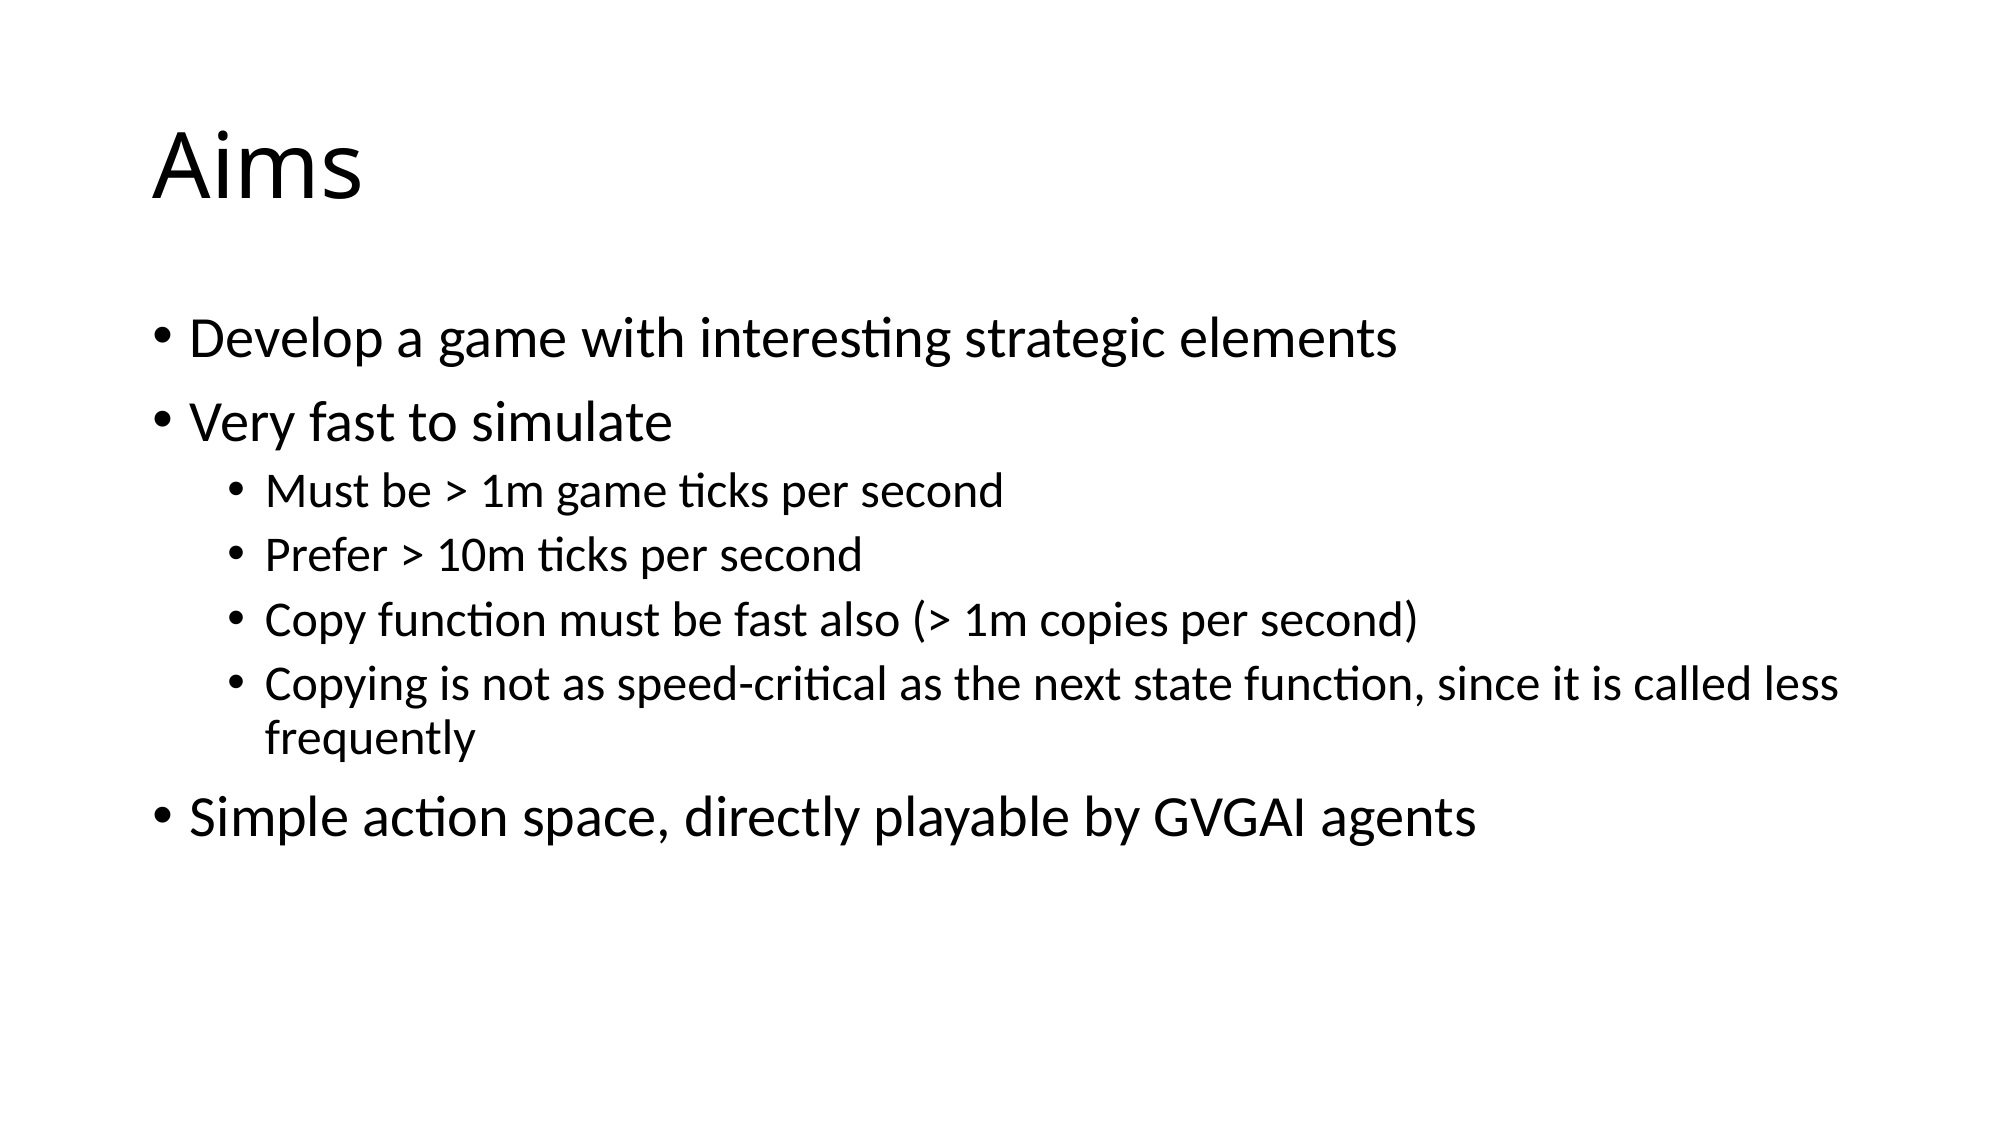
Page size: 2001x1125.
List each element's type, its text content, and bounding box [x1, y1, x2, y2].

list Develop a game with interesting strategic elements Very fast to simulate Must be > 1m game ticks per second Prefer > 10m ticks per second Copy function must be fast also (> 1m copies per second) Copying is not as speed-critical as the next state function, since it is called less frequently Simple action space, directly playable by GVGAI agents [137, 299, 1863, 1014]
title Aims [137, 59, 1863, 278]
